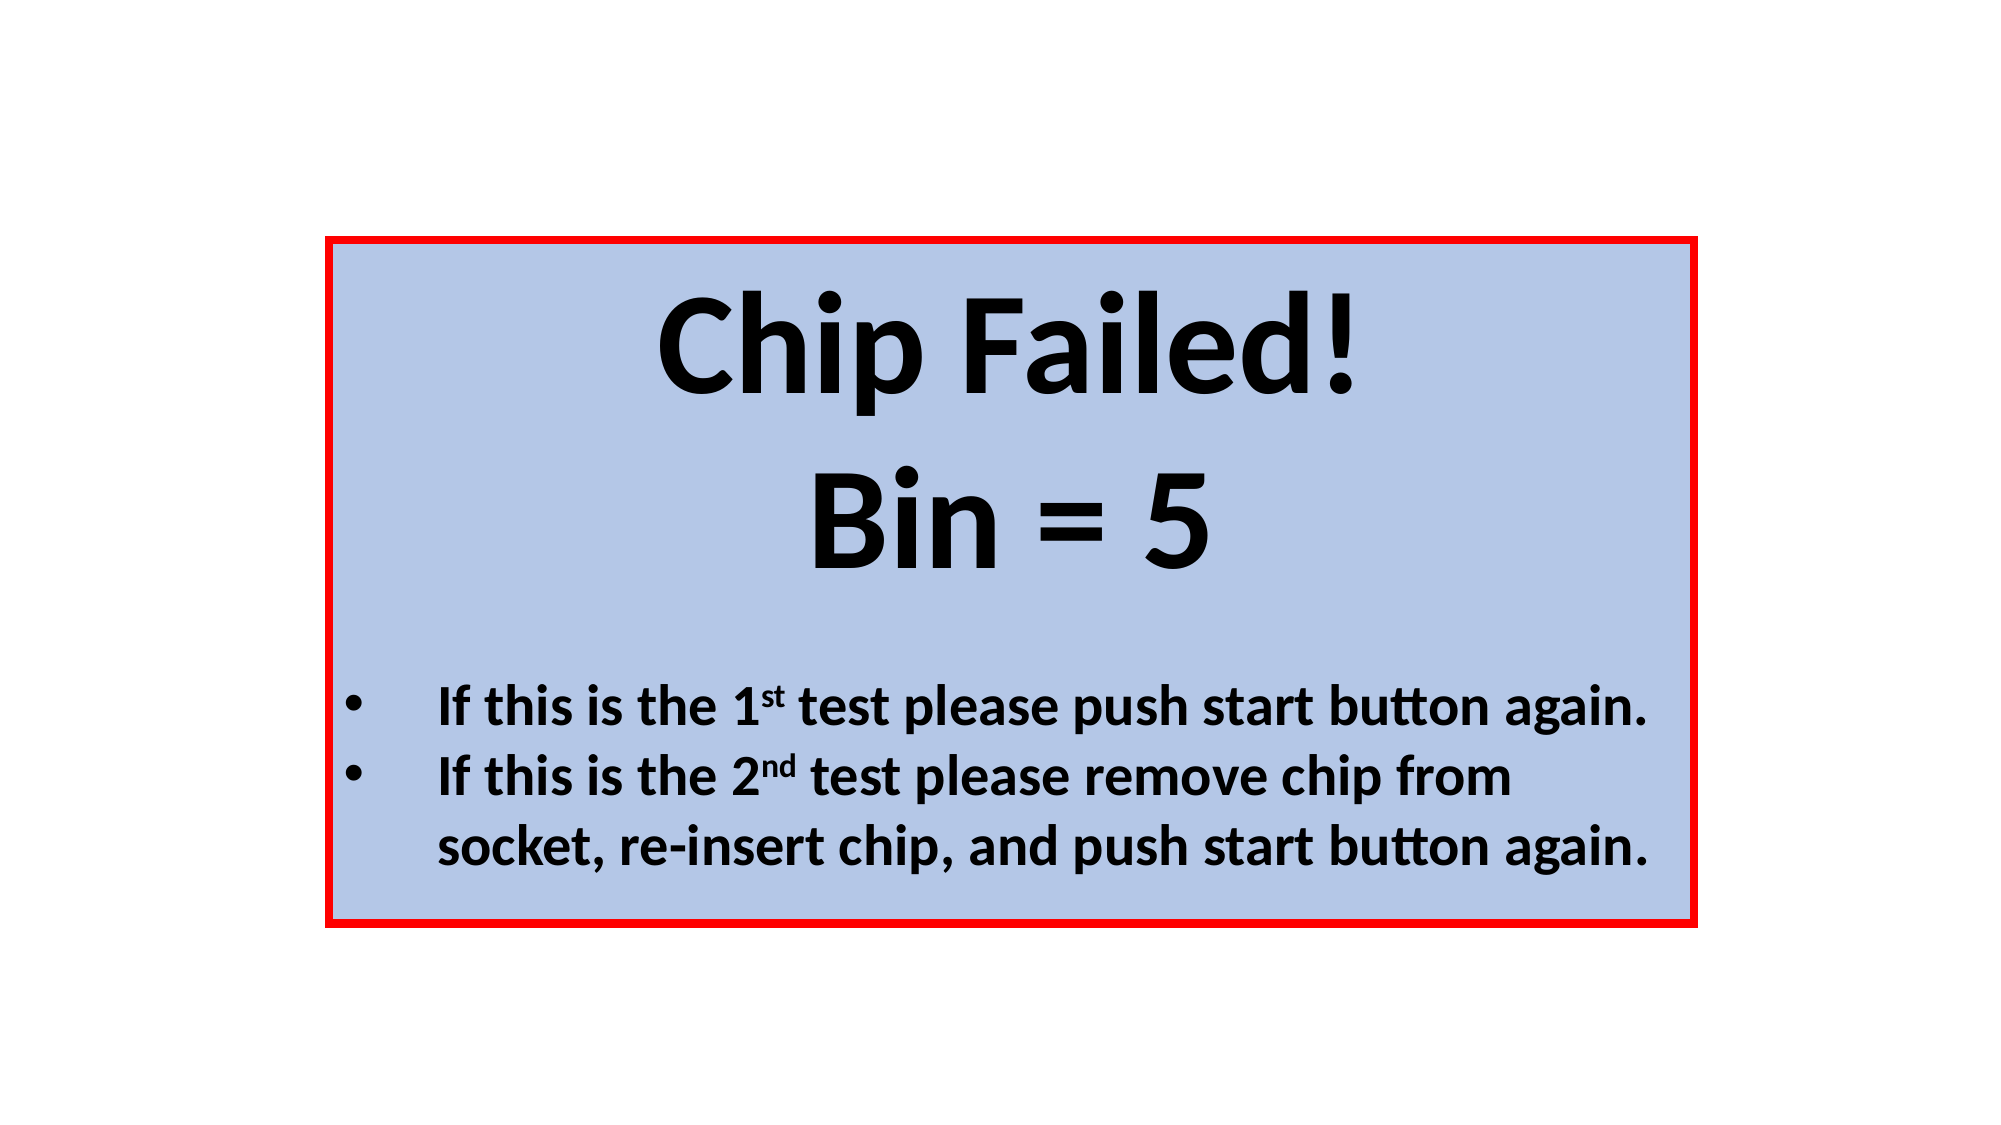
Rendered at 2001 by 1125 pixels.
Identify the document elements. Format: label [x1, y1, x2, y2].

text_box [328, 239, 1695, 924]
